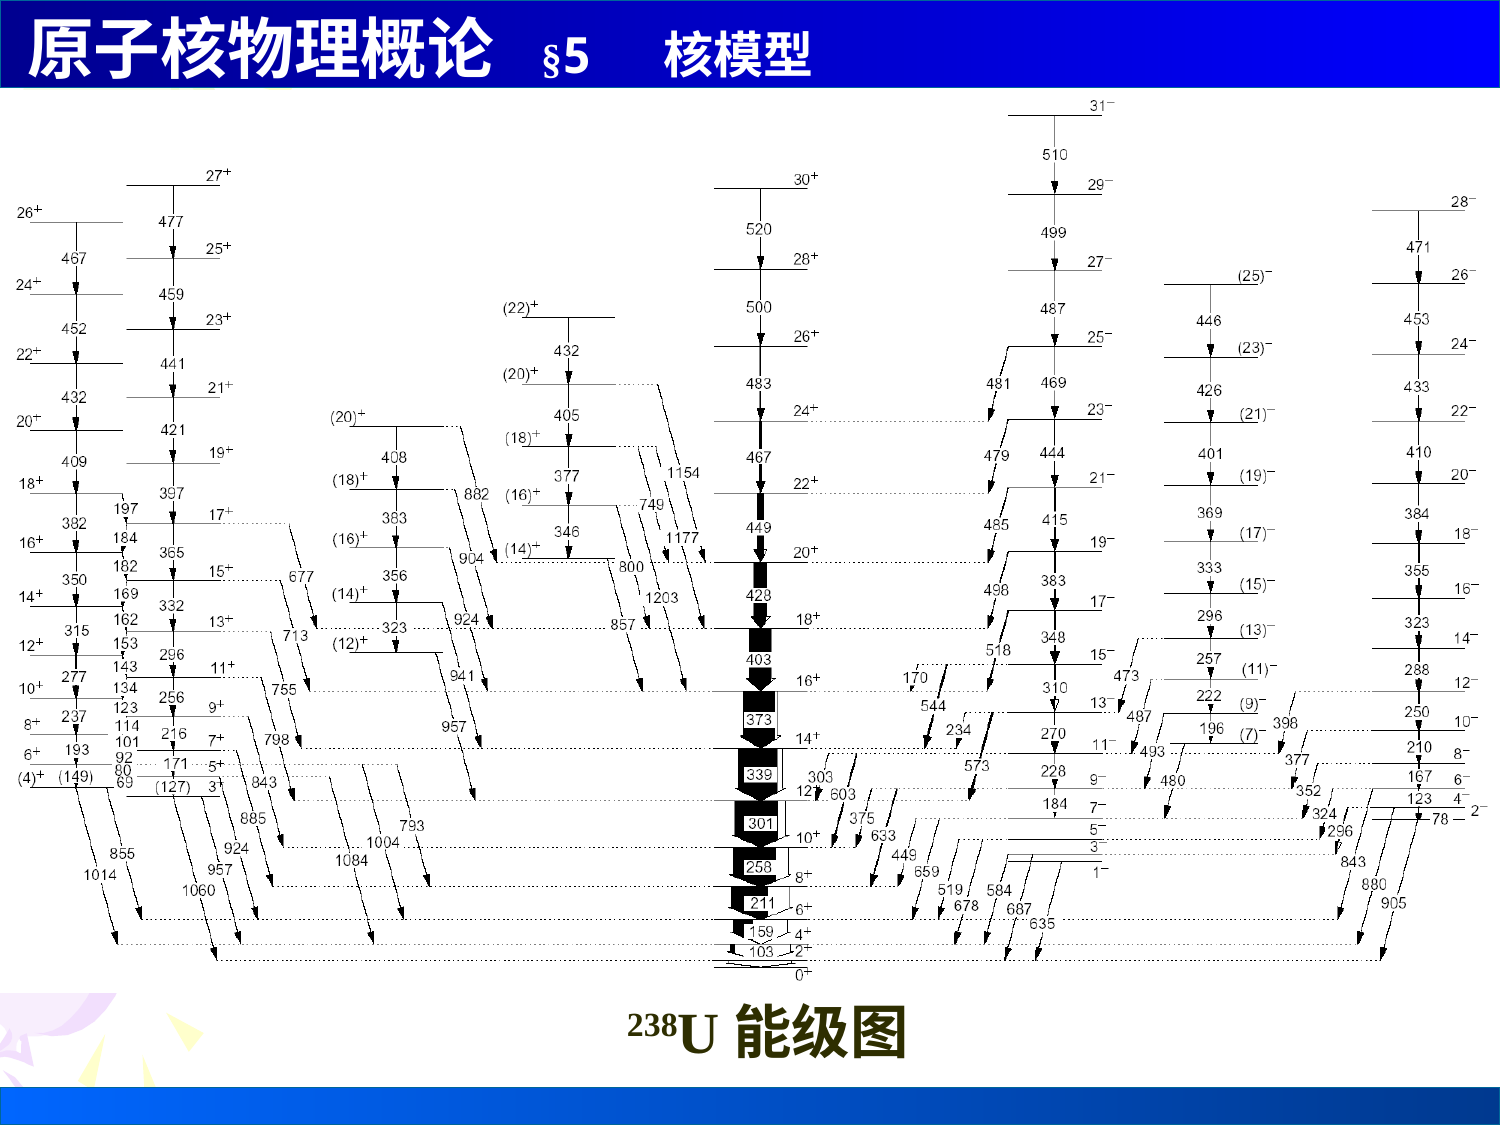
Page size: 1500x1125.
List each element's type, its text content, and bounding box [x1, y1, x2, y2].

picture [0, 90, 1500, 993]
text_box 238U能级图 [608, 993, 927, 1073]
